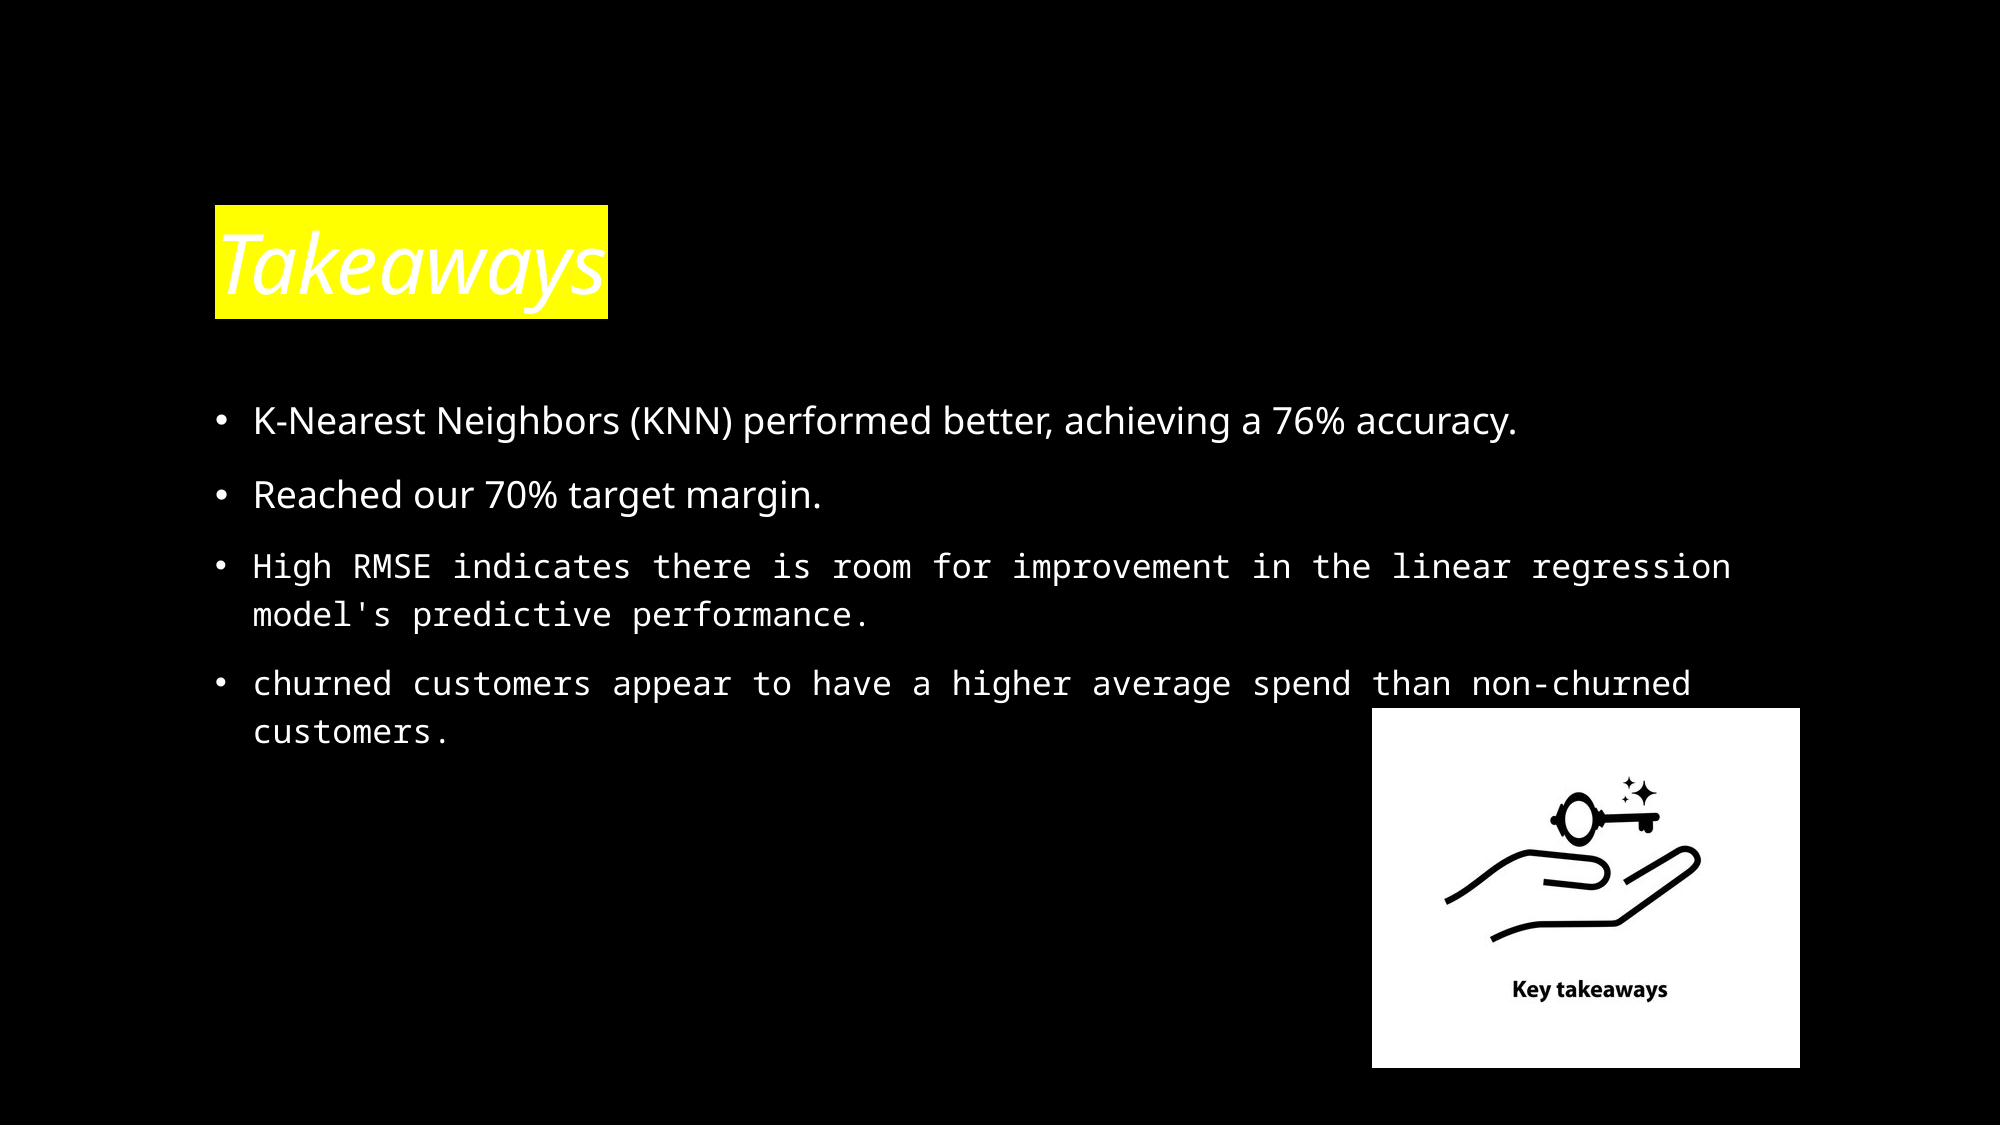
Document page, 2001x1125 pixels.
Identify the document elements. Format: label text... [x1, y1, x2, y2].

title Takeaways [200, 59, 1758, 319]
list K-Nearest Neighbors (KNN) performed better, achieving a 76% accuracy. Reached our 70% target margin. High RMSE indicates there is room for improvement in the linear regression model's predictive performance. churned customers appear to have a higher average spend than non-churned customers. [200, 380, 1758, 1038]
picture [1372, 708, 1800, 1068]
